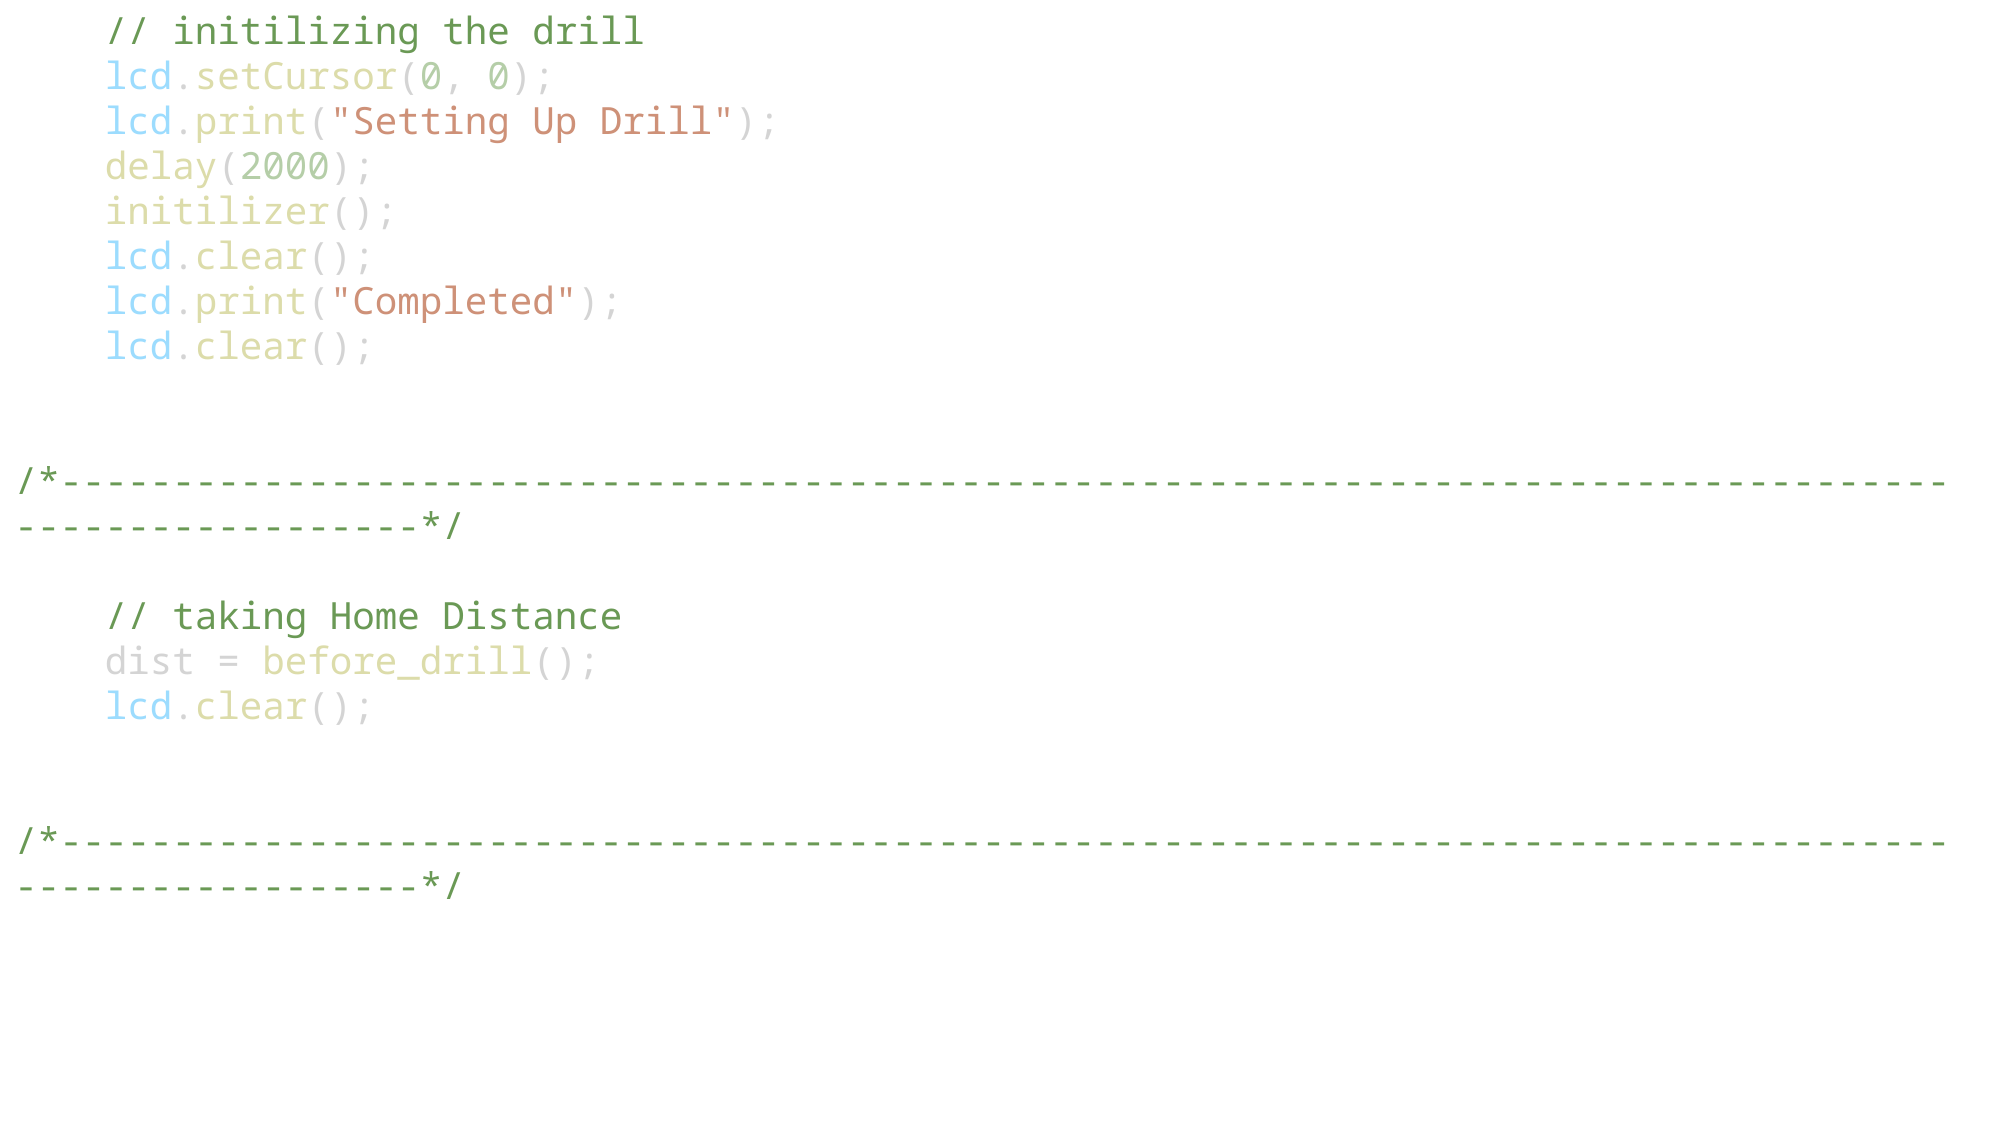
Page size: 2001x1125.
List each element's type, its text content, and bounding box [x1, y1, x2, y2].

text_box // initilizing the drill lcd.setCursor(0, 0); lcd.print("Setting Up Drill"); delay(2000); initilizer(); lcd.clear(); lcd.print("Completed"); lcd.clear(); /*------------------------------------------------------------------------------------------------------*/ // taking Home Distance dist = before_drill(); lcd.clear(); /*------------------------------------------------------------------------------------------------------*/ [0, 0, 1986, 960]
